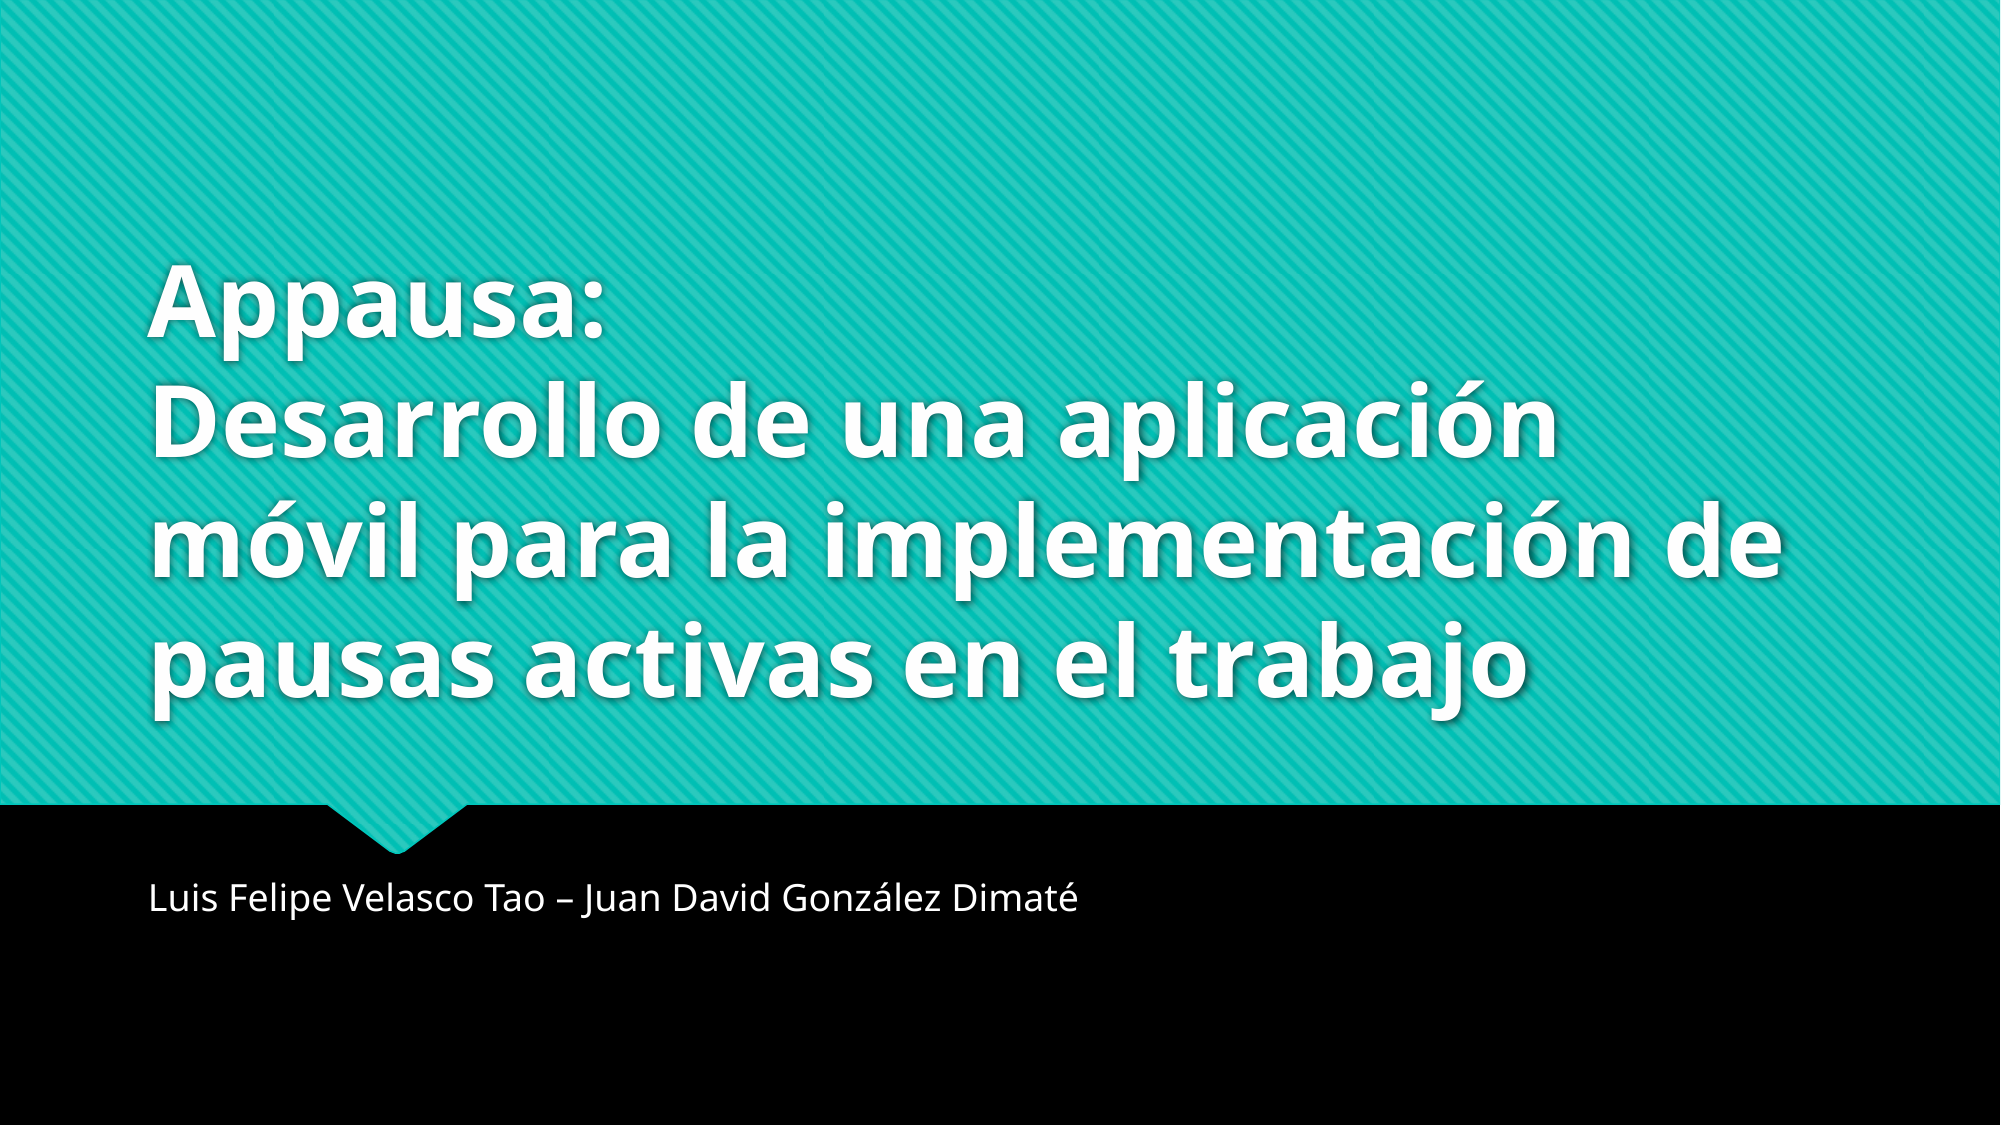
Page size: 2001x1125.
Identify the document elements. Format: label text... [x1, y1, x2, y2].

title Appausa: Desarrollo de una aplicación móvil para la implementación de pausas activas en el trabajo [132, 237, 1868, 726]
subtitle Luis Felipe Velasco Tao – Juan David González Dimaté [132, 866, 1868, 938]
